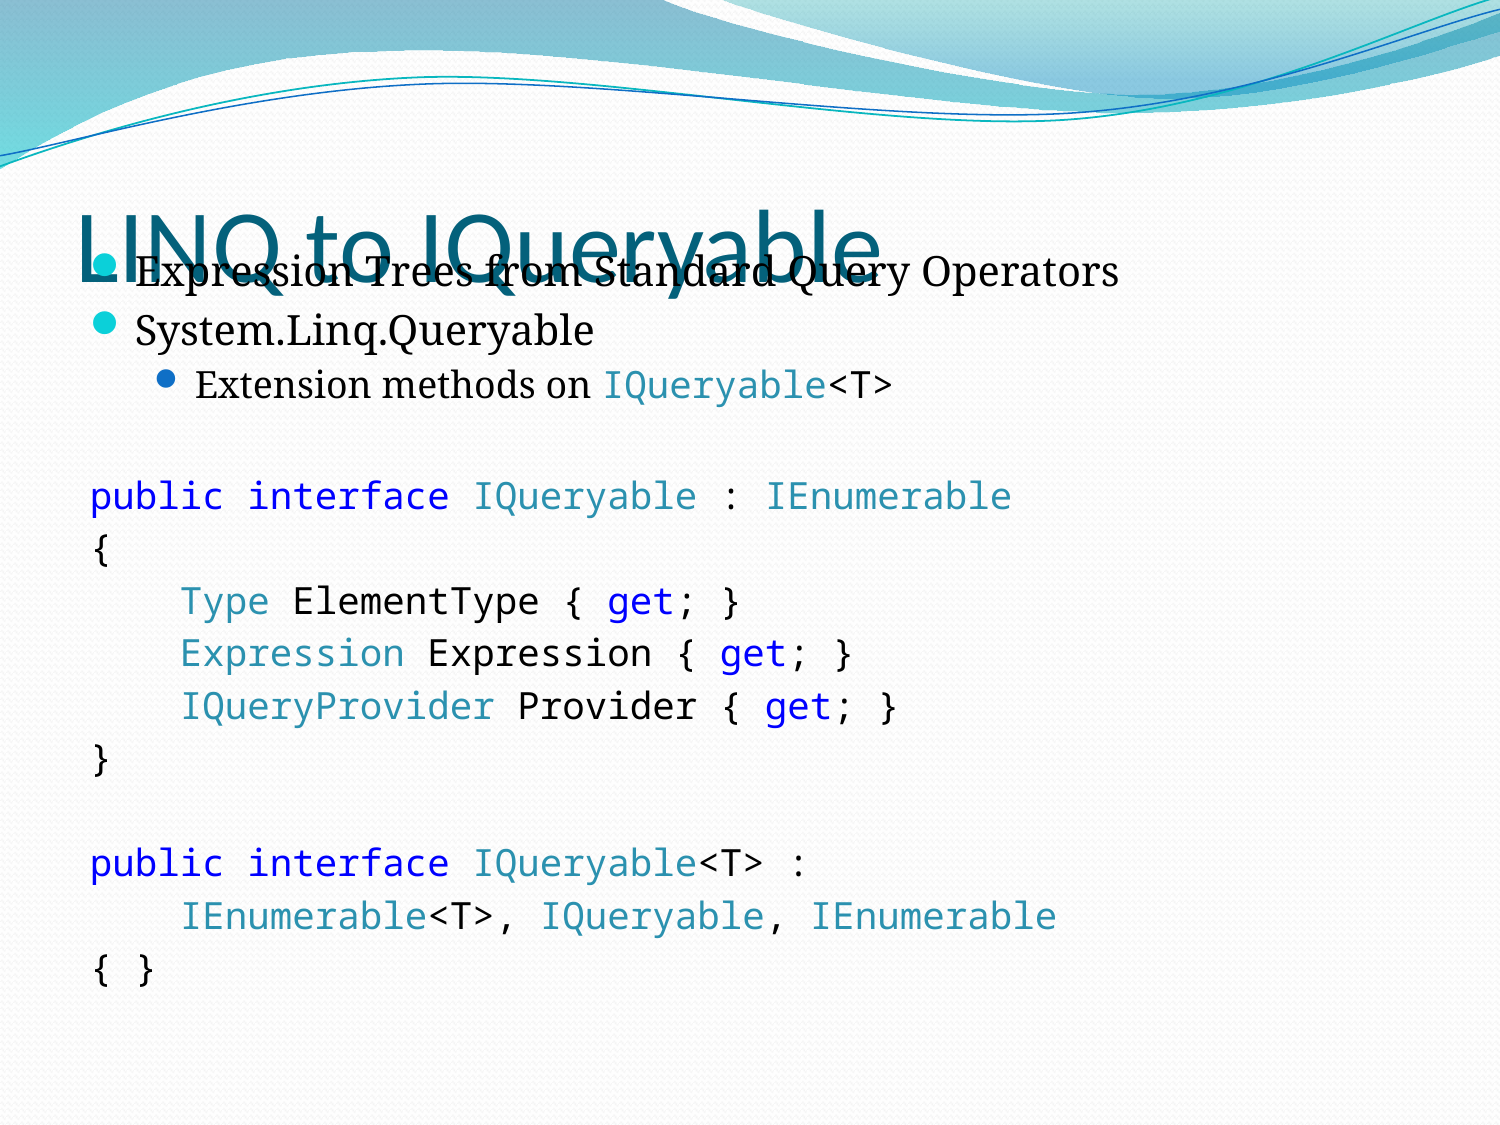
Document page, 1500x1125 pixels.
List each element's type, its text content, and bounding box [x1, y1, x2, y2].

list Expression Trees from Standard Query Operators System.Linq.Queryable Extension methods on IQueryable<T> public interface IQueryable : IEnumerable { Type ElementType { get; } Expression Expression { get; } IQueryProvider Provider { get; } } public interface IQueryable<T> : IEnumerable<T>, IQueryable, IEnumerable { } [75, 237, 1425, 1025]
title LINQ to IQueryable [75, 115, 1425, 237]
